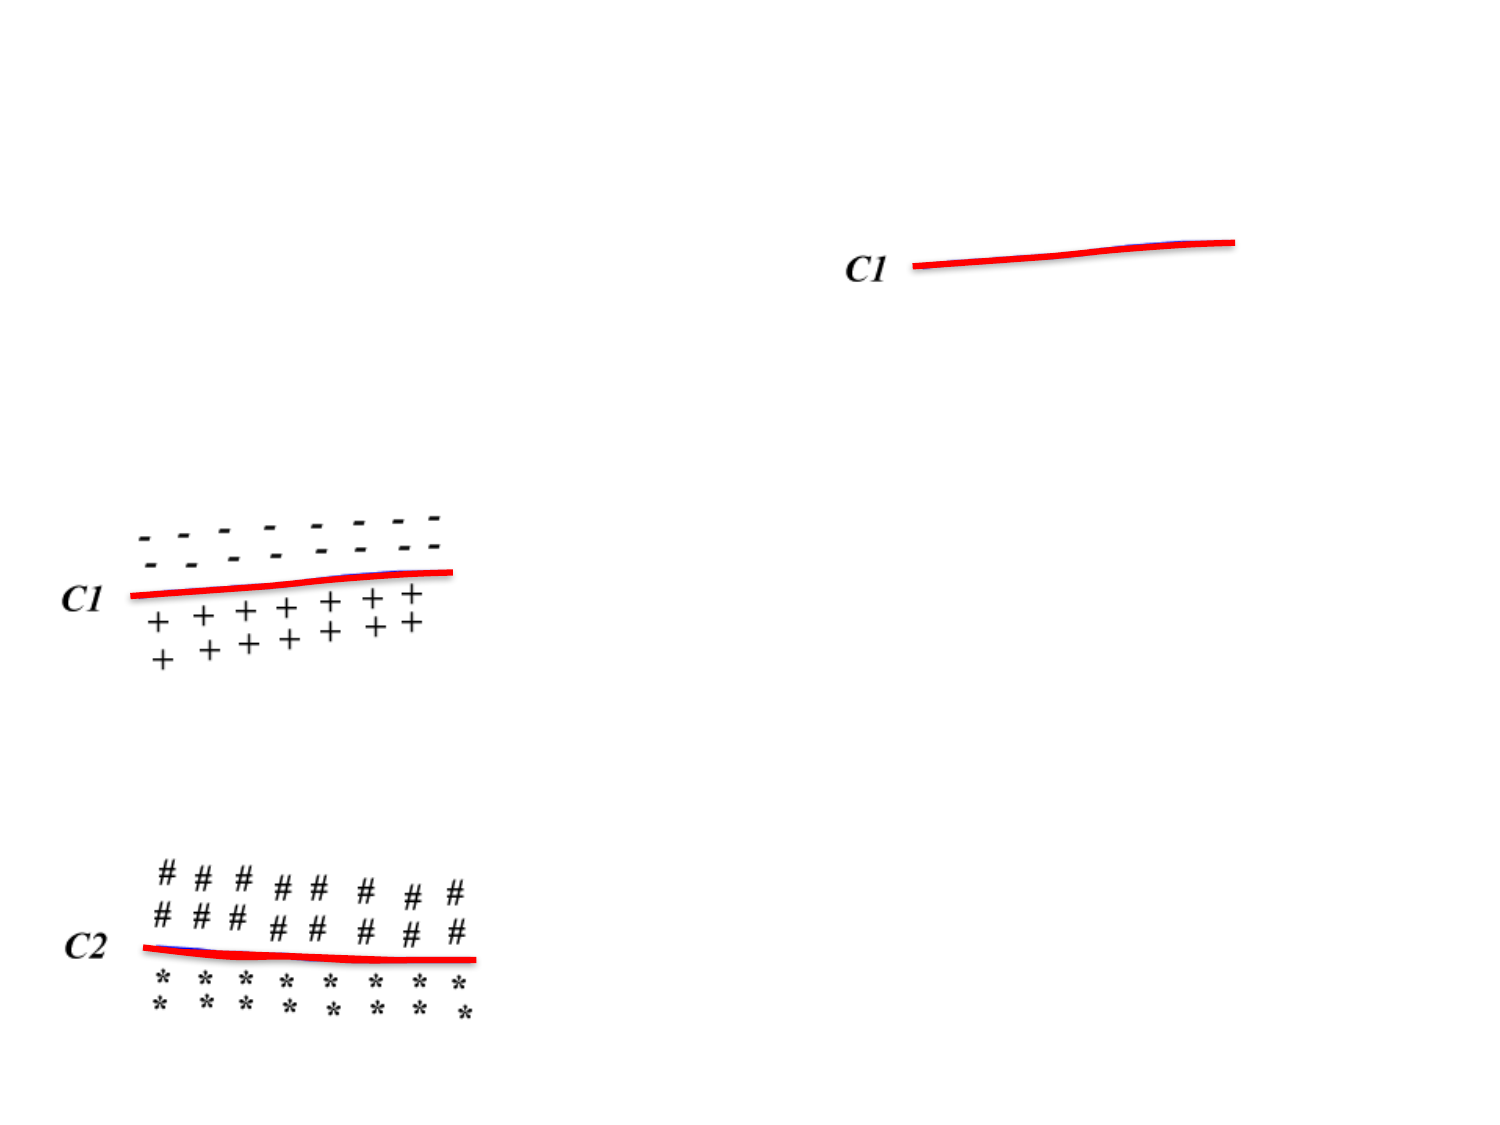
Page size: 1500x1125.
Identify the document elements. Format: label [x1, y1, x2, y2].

text_box [814, 69, 1344, 730]
text_box [30, 399, 560, 1060]
